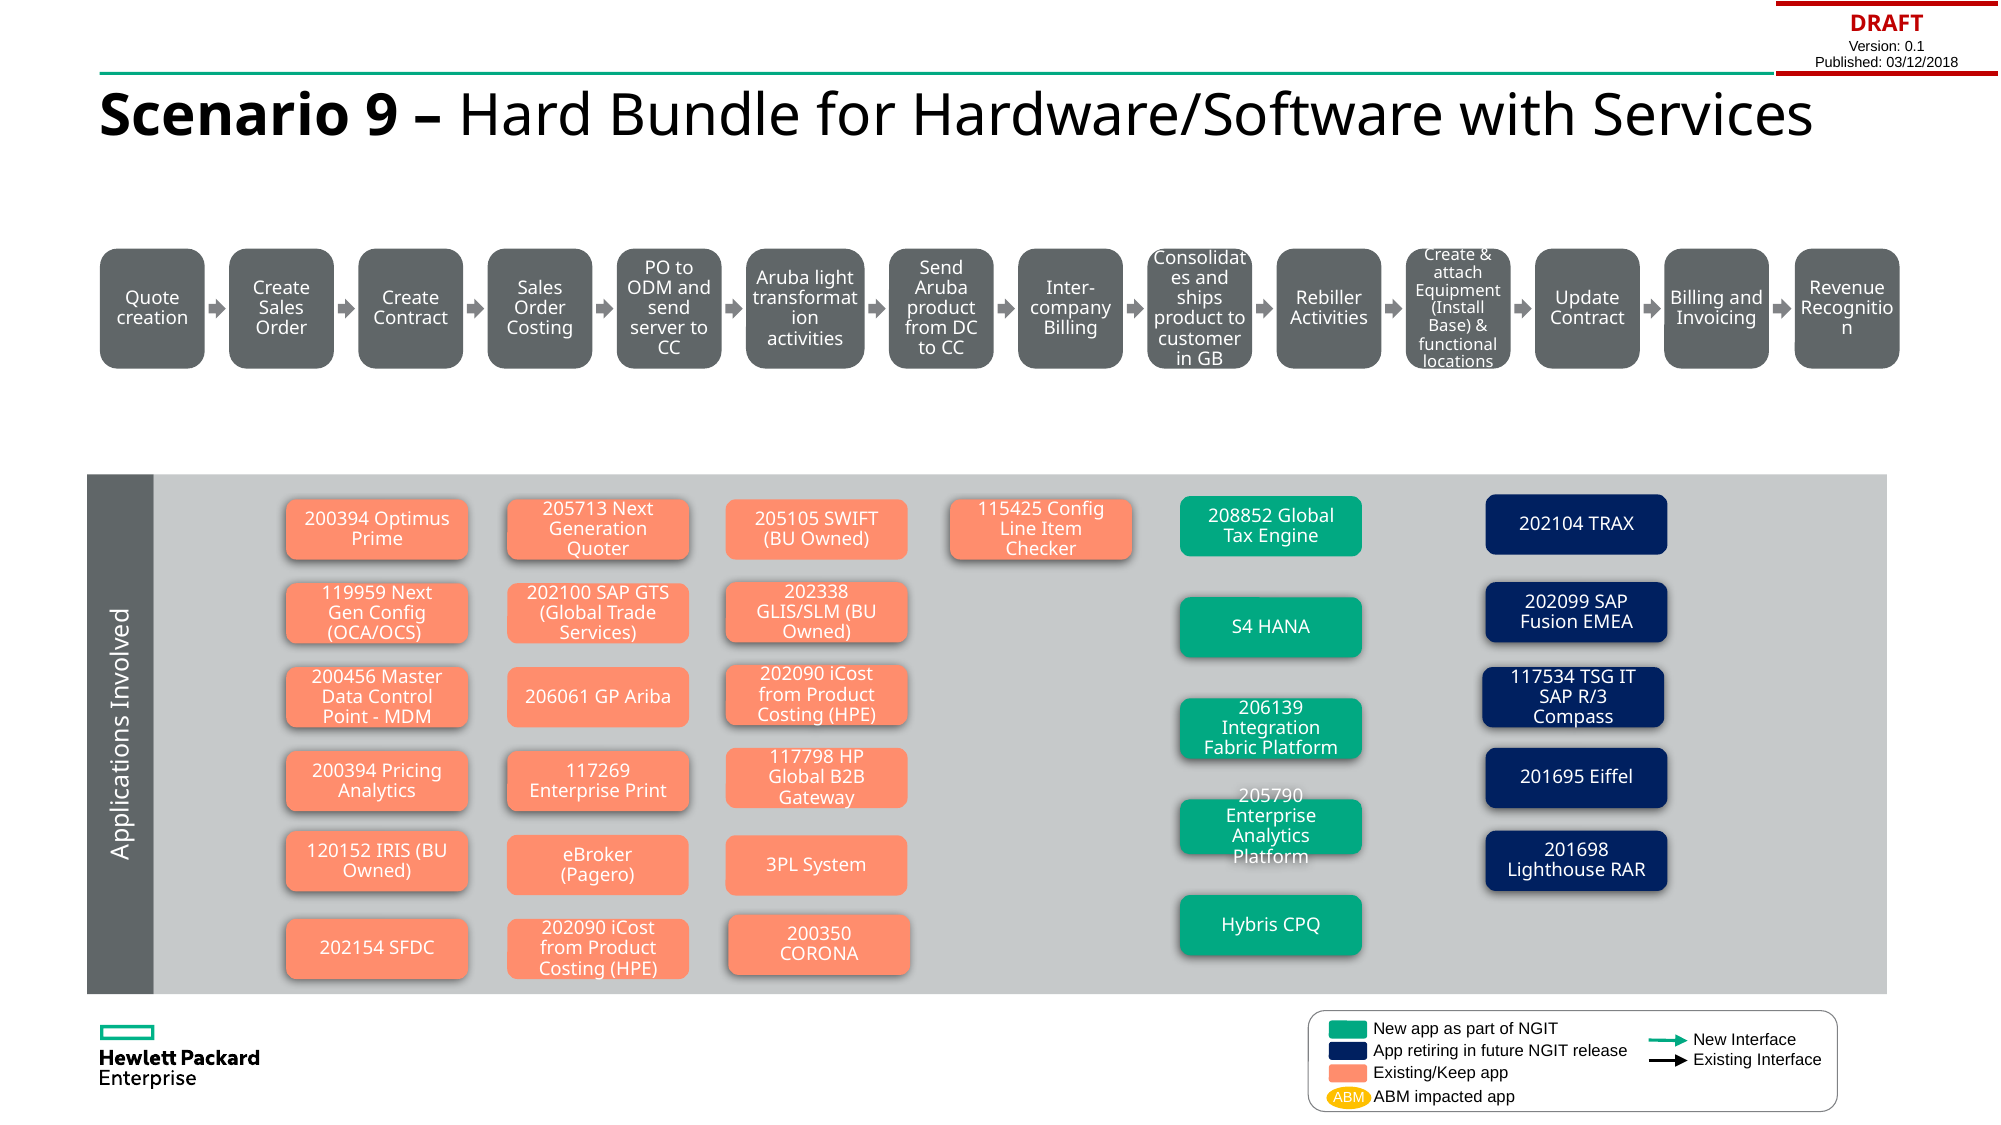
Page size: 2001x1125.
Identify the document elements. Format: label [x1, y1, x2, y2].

text_box [1308, 1010, 1844, 1112]
title [99, 85, 1900, 153]
text_box [99, 248, 1900, 369]
table_header [1776, 6, 1998, 71]
text_box [87, 474, 1887, 995]
